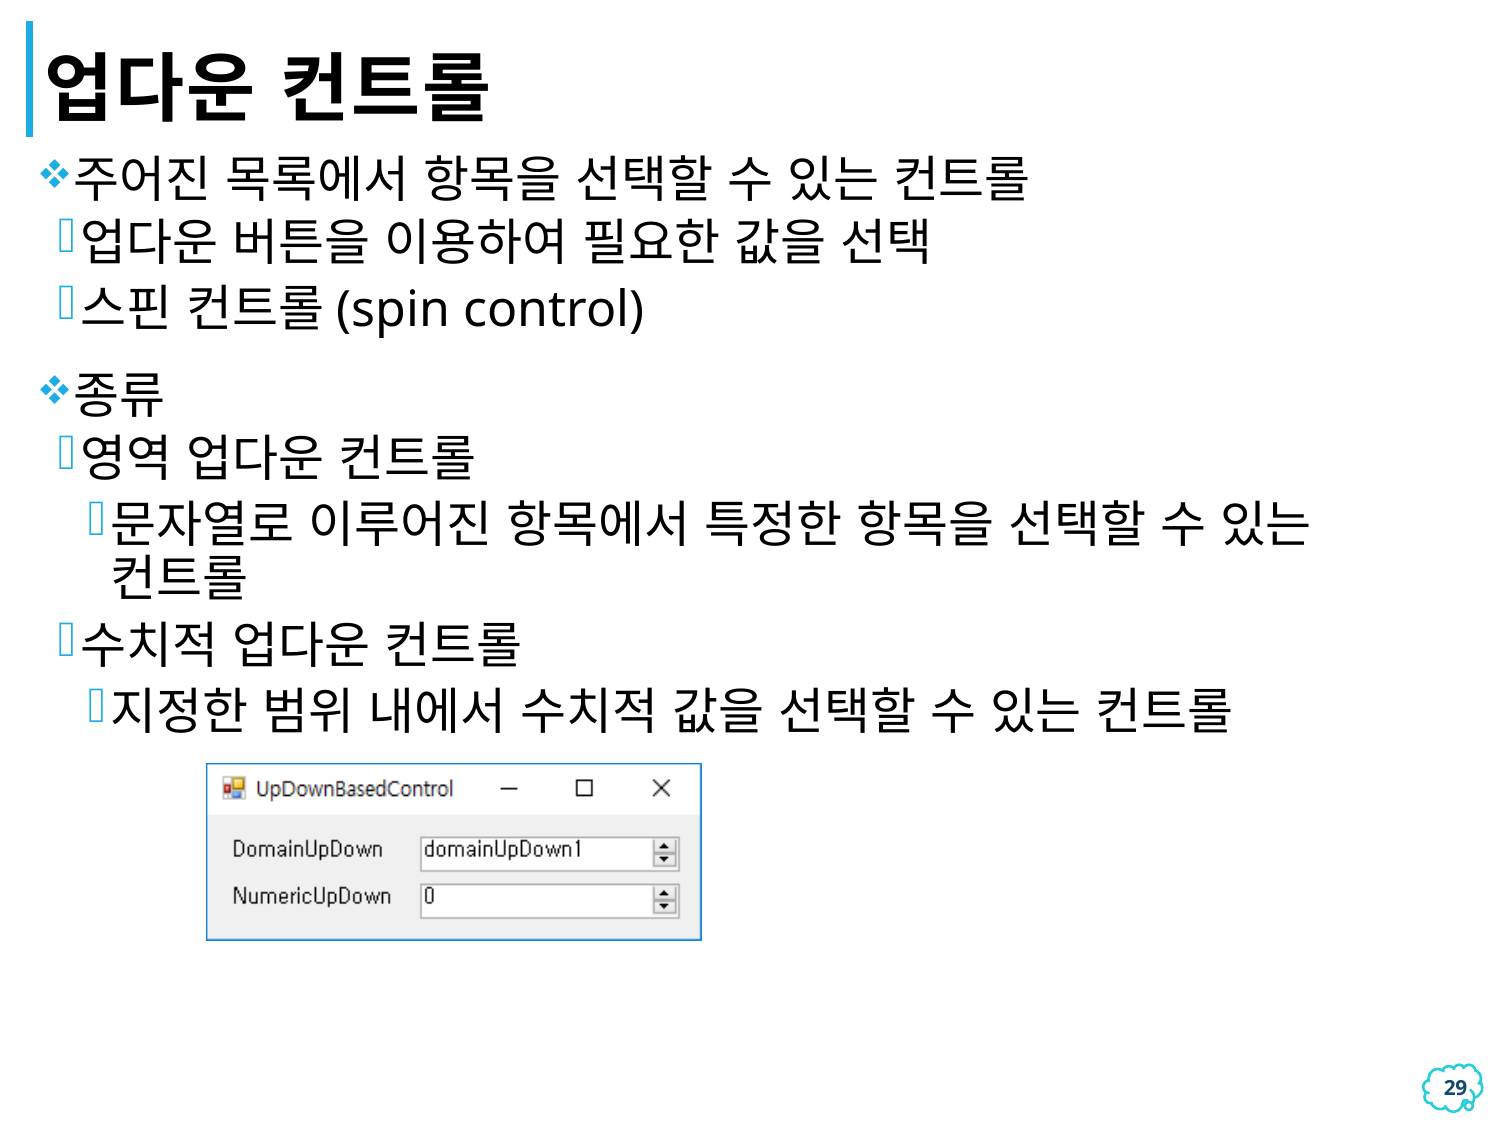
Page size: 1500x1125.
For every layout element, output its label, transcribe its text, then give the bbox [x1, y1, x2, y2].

slide_number 28 [1387, 1063, 1483, 1114]
picture [206, 762, 702, 941]
list 주어진 목록에서 항목을 선택할 수 있는 컨트롤 업다운 버튼을 이용하여 필요한 값을 선택 스핀 컨트롤(spin control) 종류 영역 업다운 컨트롤 문자열로 이루어진 항목에서 특정한 항목을 선택할 수 있는 컨트롤 수치적 업다운 컨트롤 지정한 범위 내에서 수치적 값을 선택할 수 있는 컨트롤 [29, 147, 1471, 1069]
title 업다운 컨트롤 [29, 21, 1226, 138]
